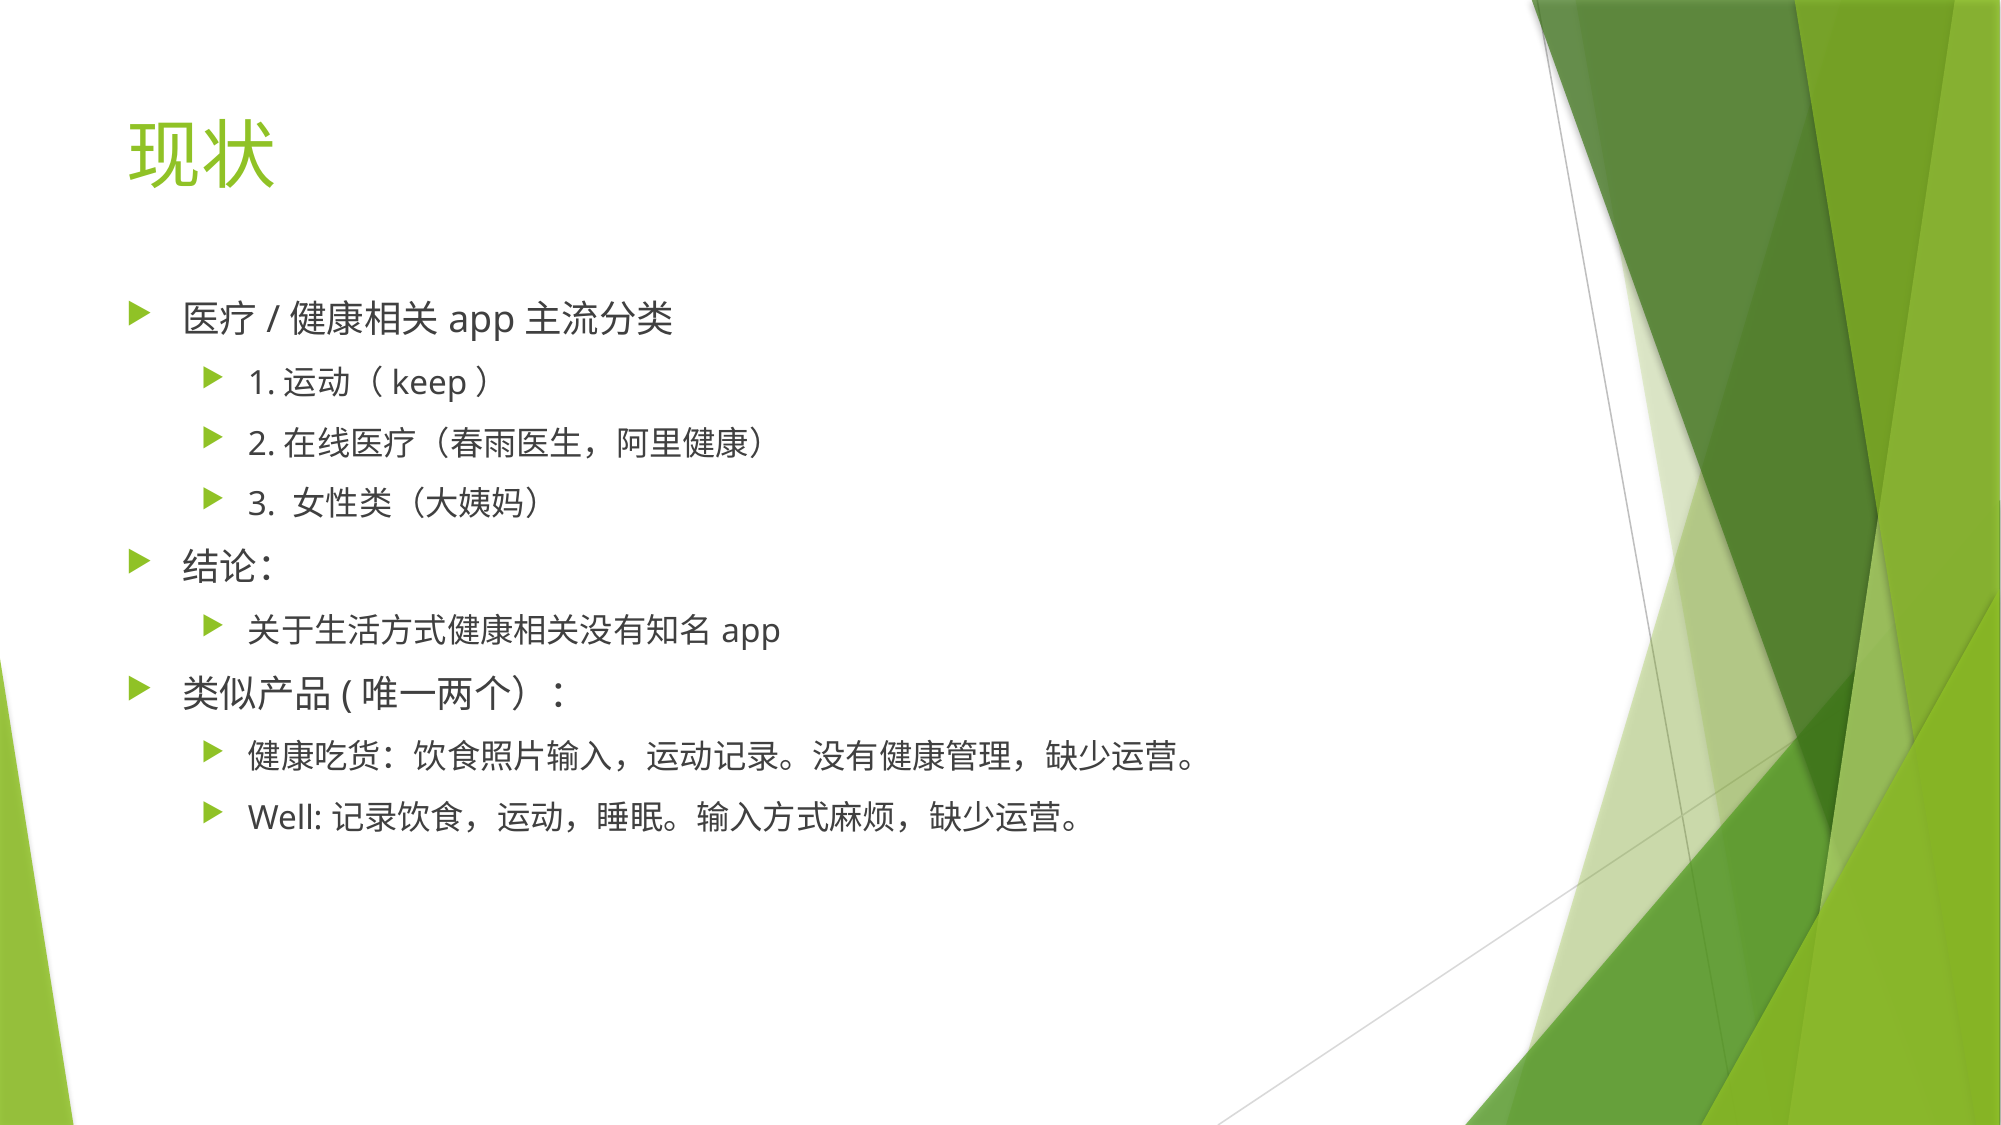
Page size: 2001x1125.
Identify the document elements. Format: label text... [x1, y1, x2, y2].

title 现状 [111, 99, 1522, 250]
list 医疗/健康相关app主流分类 1.运动（keep） 2.在线医疗（春雨医生，阿里健康） 3. 女性类（大姨妈） 结论： 关于生活方式健康相关没有知名app 类似产品(唯一两个）： 健康吃货：饮食照片输入，运动记录。没有健康管理，缺少运营。 Well:记录饮食，运动，睡眠。输入方式麻烦，缺少运营。 [111, 287, 1522, 1050]
